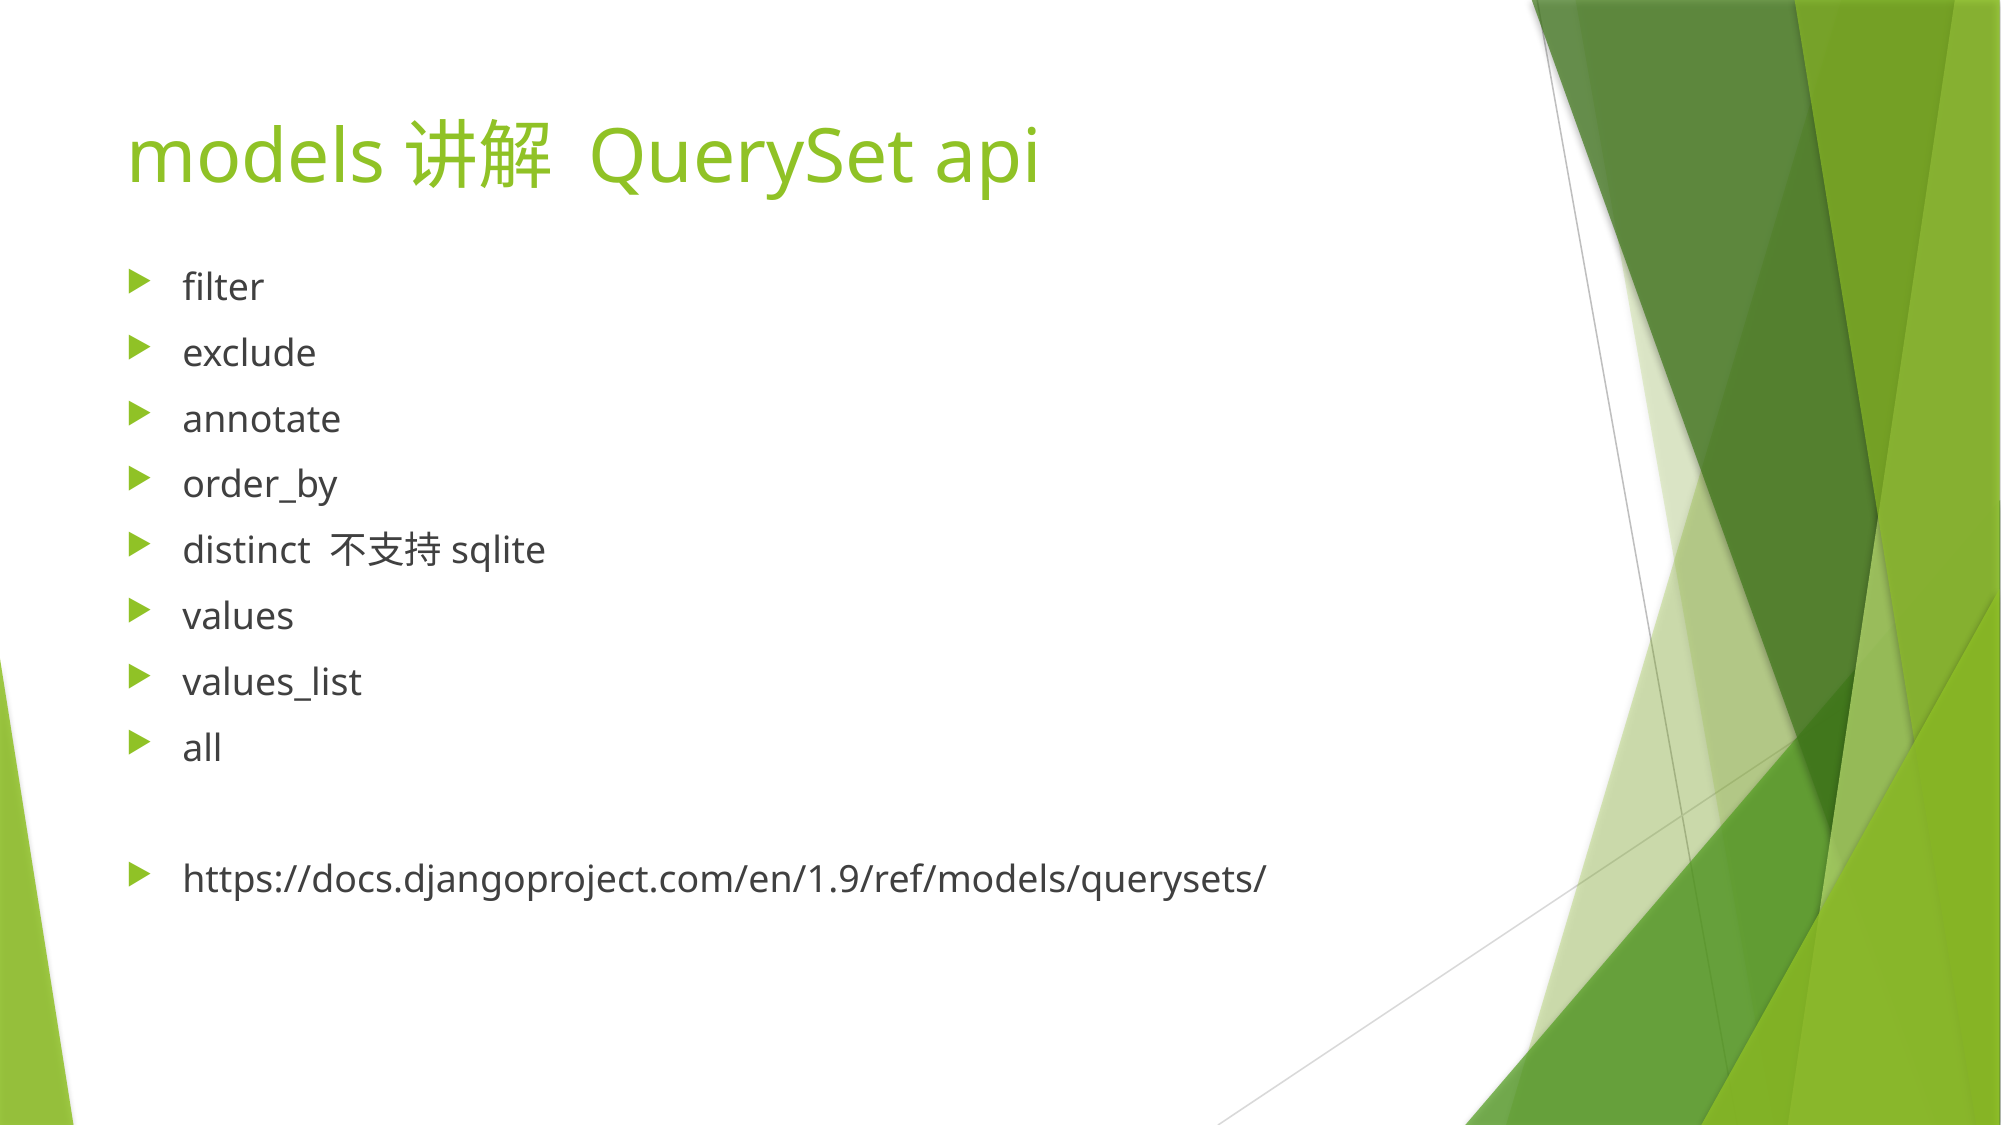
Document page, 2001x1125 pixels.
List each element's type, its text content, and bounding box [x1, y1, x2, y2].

list filter exclude annotate order_by distinct 不支持sqlite values values_list all https://docs.djangoproject.com/en/1.9/ref/models/querysets/ [111, 255, 1522, 1033]
title models讲解 QuerySet api [111, 99, 1522, 255]
